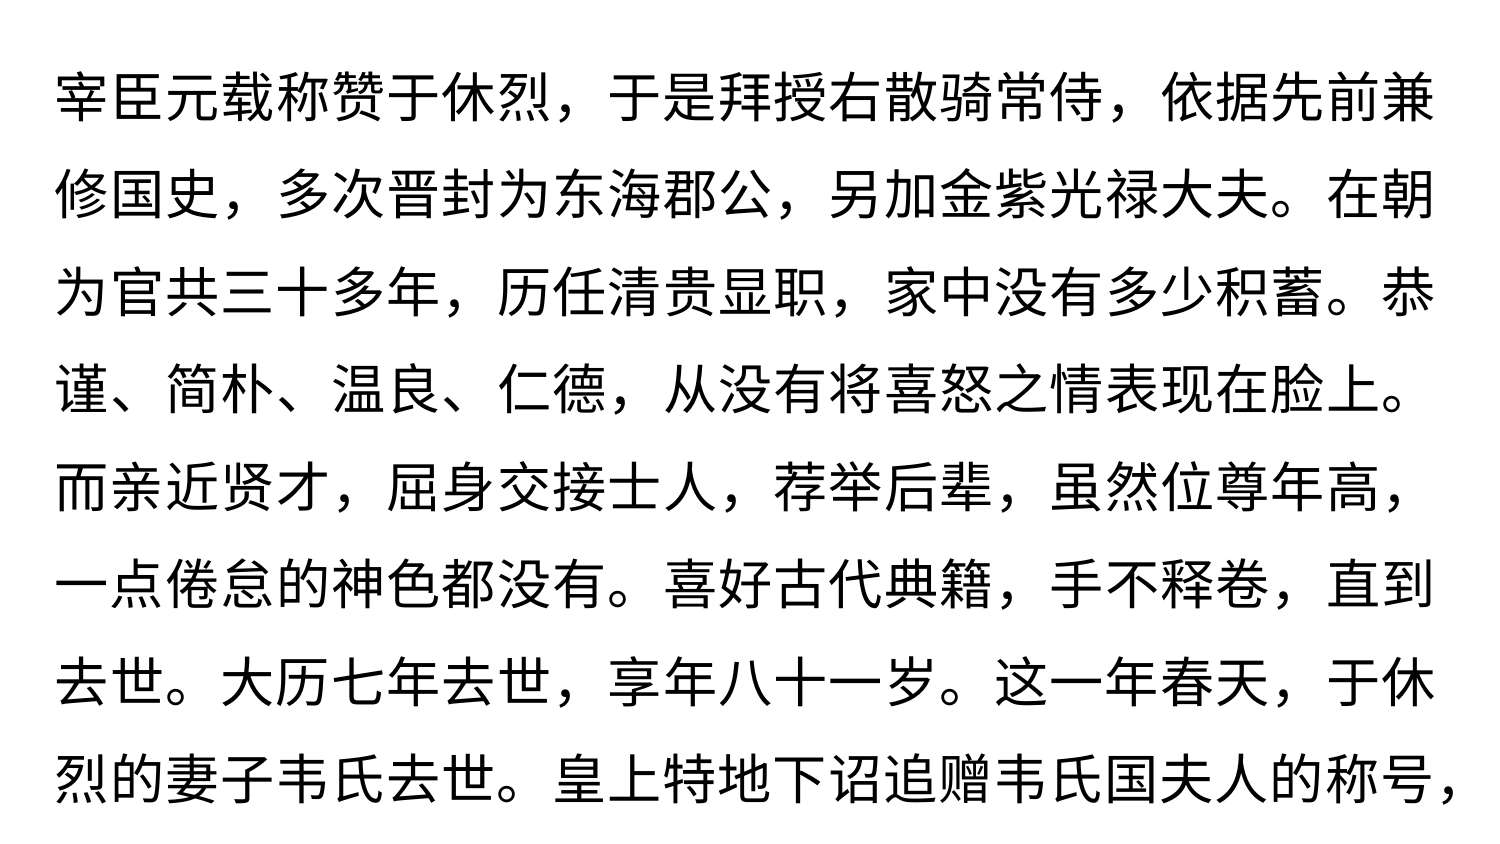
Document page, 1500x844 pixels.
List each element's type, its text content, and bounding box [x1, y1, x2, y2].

text_box 宰臣元载称赞于休烈，于是拜授右散骑常侍，依据先前兼修国史，多次晋封为东海郡公，另加金紫光禄大夫。在朝为官共三十多年，历任清贵显职，家中没有多少积蓄。恭谨、简朴、温良、仁德，从没有将喜怒之情表现在脸上。而亲近贤才，屈身交接士人，荐举后辈，虽然位尊年高，一点倦怠的神色都没有。喜好古代典籍，手不释卷，直到去世。大历七年去世，享年八十一岁。这一年春天，于休烈的妻子韦氏去世。皇上特地下诏追赠韦氏国夫人的称号， [40, 23, 1451, 818]
